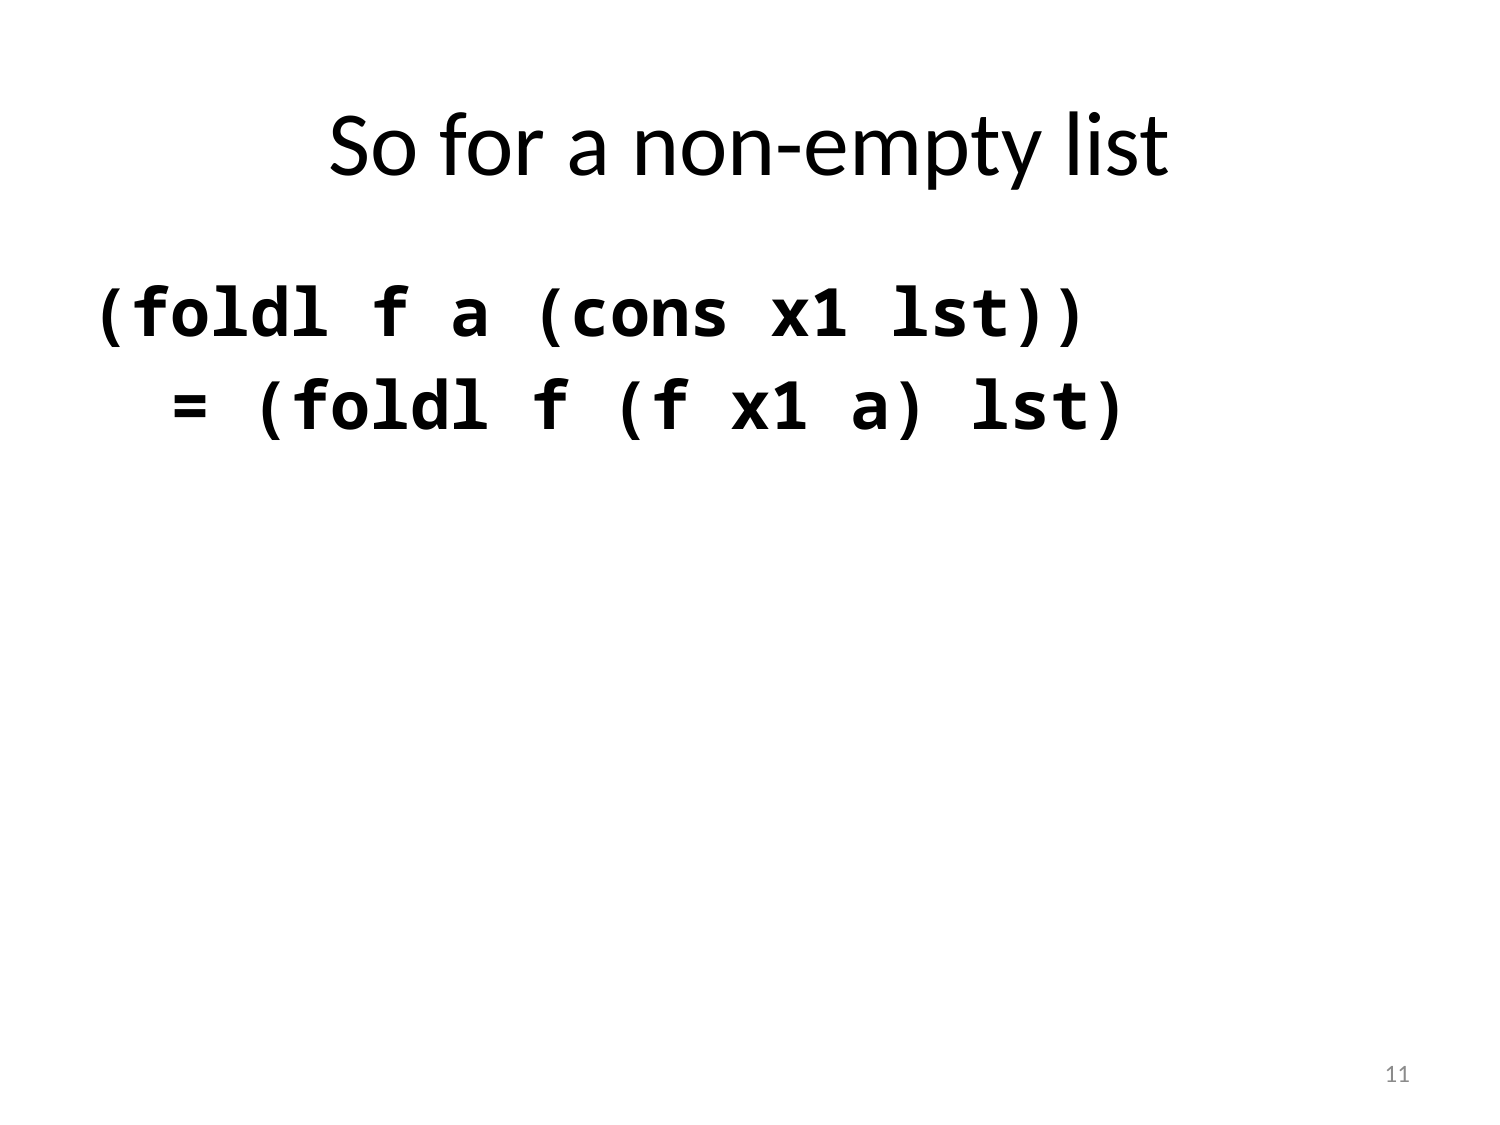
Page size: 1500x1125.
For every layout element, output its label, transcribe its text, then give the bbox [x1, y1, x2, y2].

slide_number 11 [1074, 1042, 1425, 1103]
title So for a non-empty list [75, 45, 1425, 233]
list (foldl f a (cons x1 lst)) = (foldl f (f x1 a) lst) [75, 262, 1425, 1005]
